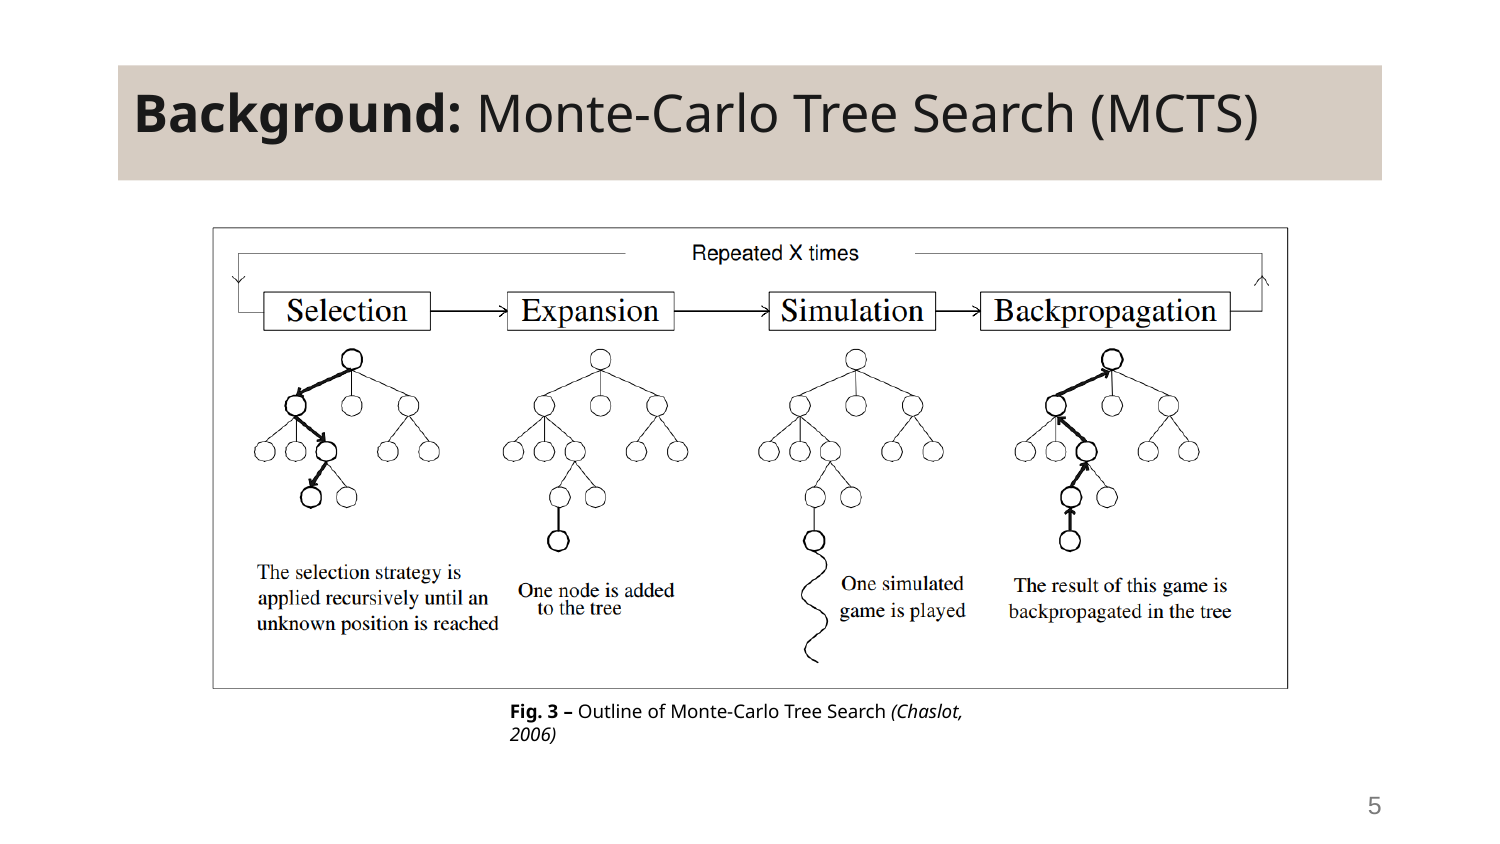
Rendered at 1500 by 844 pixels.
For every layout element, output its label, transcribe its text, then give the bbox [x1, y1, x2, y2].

text_box Fig. 3 – Outline of Monte-Carlo Tree Search (Chaslot, 2006) [494, 701, 1005, 753]
picture [208, 224, 1291, 693]
title Background: Monte-Carlo Tree Search (MCTS) [118, 65, 1382, 181]
slide_number 5 [1059, 782, 1397, 828]
